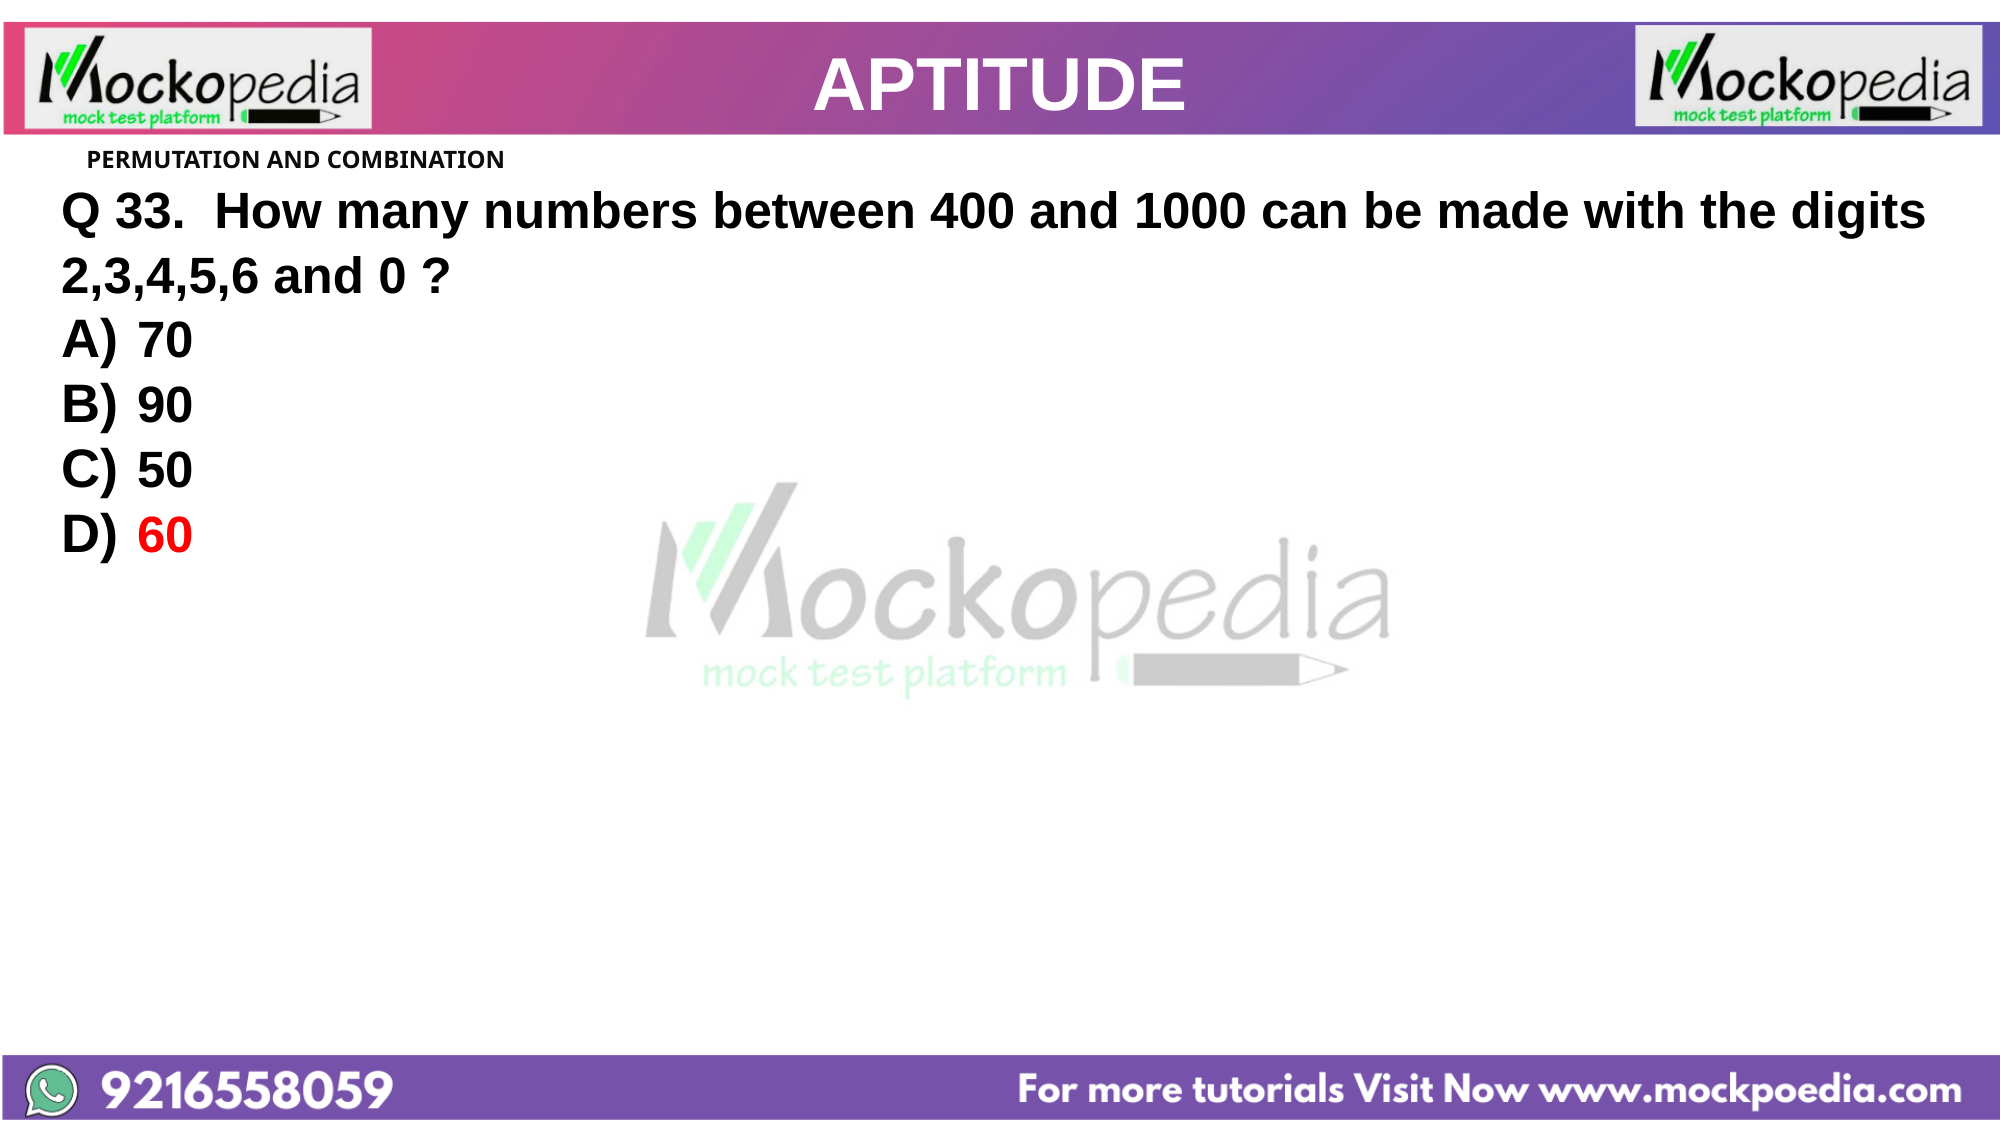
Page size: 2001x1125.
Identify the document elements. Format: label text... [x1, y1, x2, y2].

list PERMUTATION AND COMBINATION Q 33. How many numbers between 400 and 1000 can be made with the digits 2,3,4,5,6 and 0 ? 70 90 50 60 [33, 140, 1959, 1053]
title APTITUDE [41, 31, 1959, 140]
picture [0, 0, 2000, 1125]
